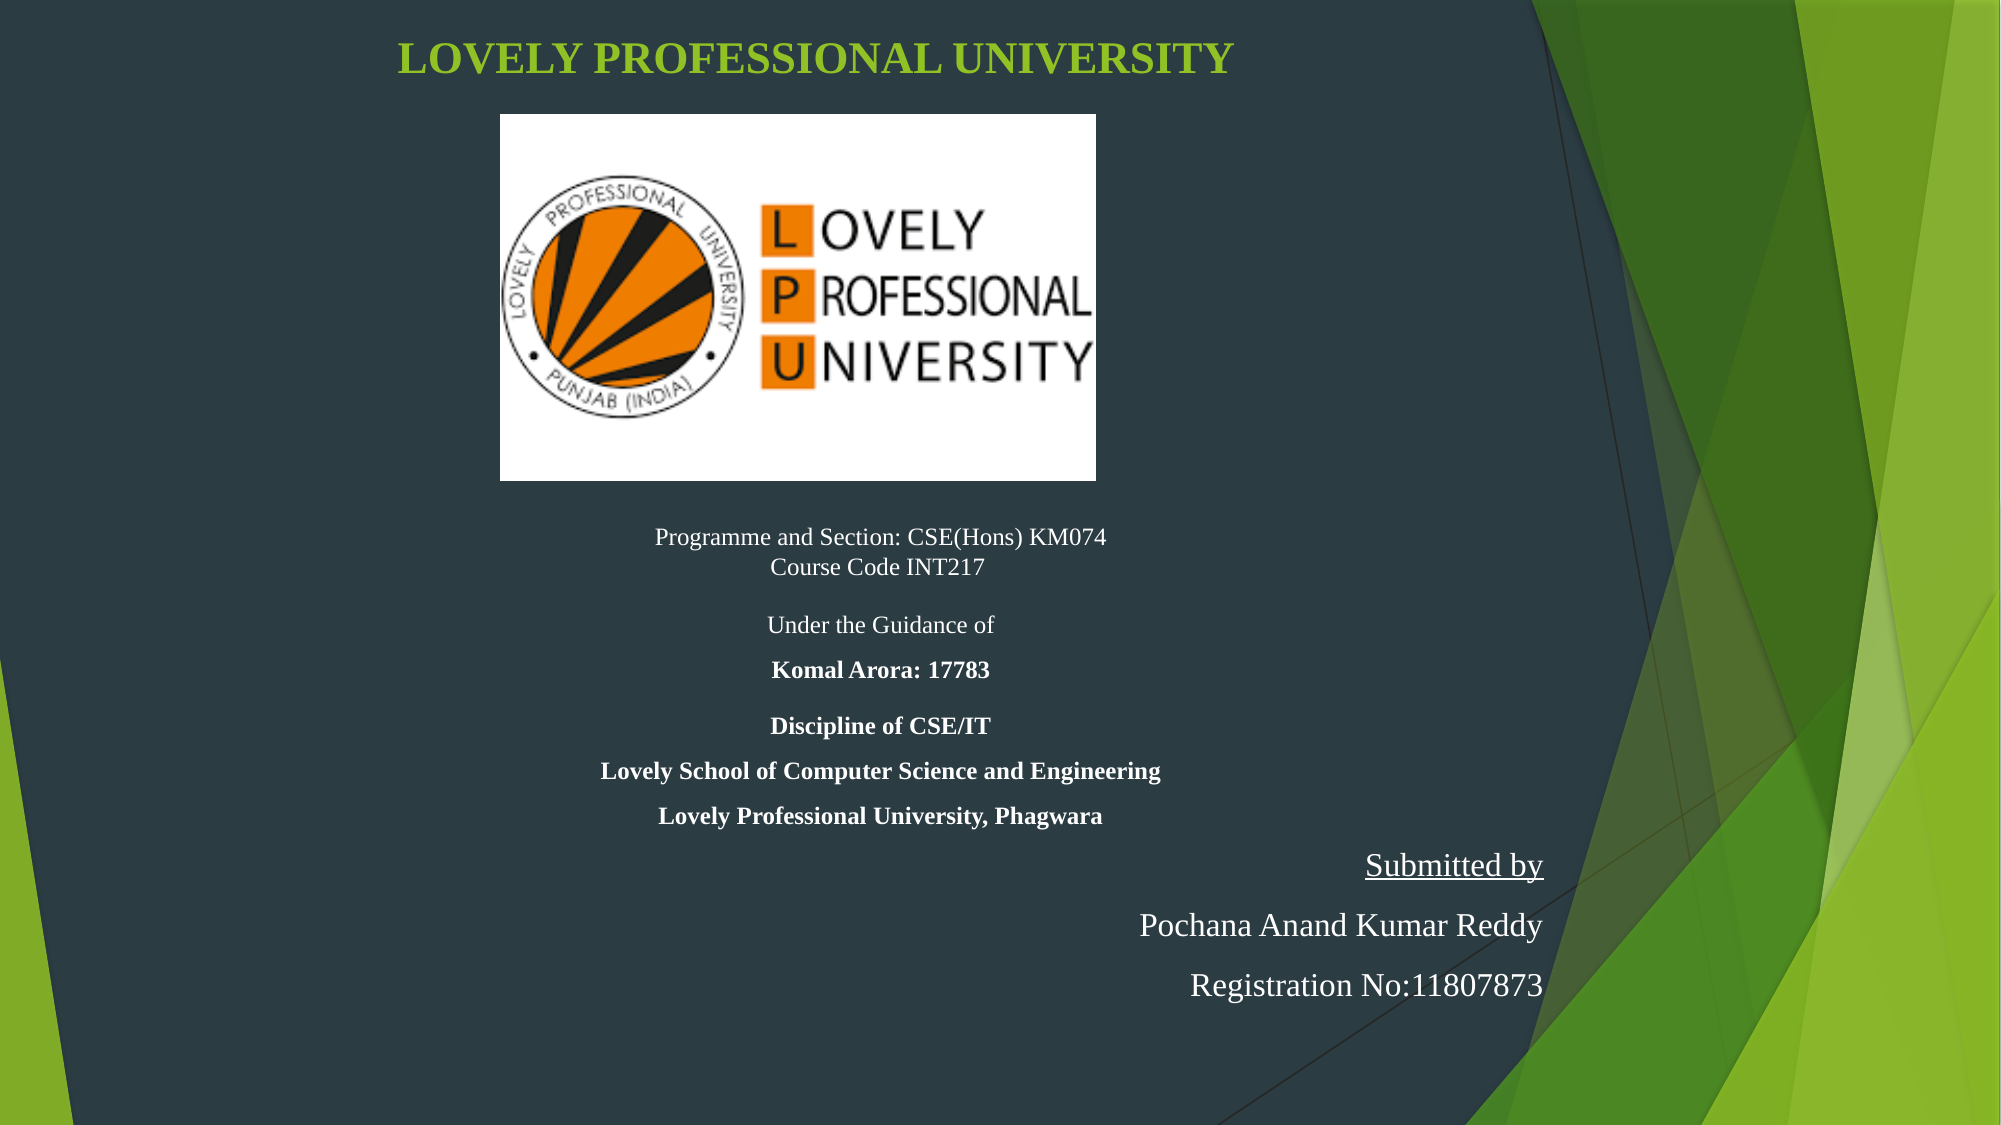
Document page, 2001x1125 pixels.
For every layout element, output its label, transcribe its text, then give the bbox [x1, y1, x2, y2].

text_box Under the Guidance of Komal Arora: 17783 [381, 585, 1381, 687]
text_box Discipline of CSE/IT Lovely School of Computer Science and Engineering Lovely Professional University, Phagwara [381, 687, 1381, 837]
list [499, 113, 1097, 482]
text_box Programme and Section: CSE(Hons) KM074 Course Code INT217 [381, 498, 1381, 585]
text_box Submitted by Pochana Anand Kumar Reddy Registration No:11807873 [558, 815, 1559, 1011]
title LOVELY PROFESSIONAL UNIVERSITY [111, 20, 1522, 147]
